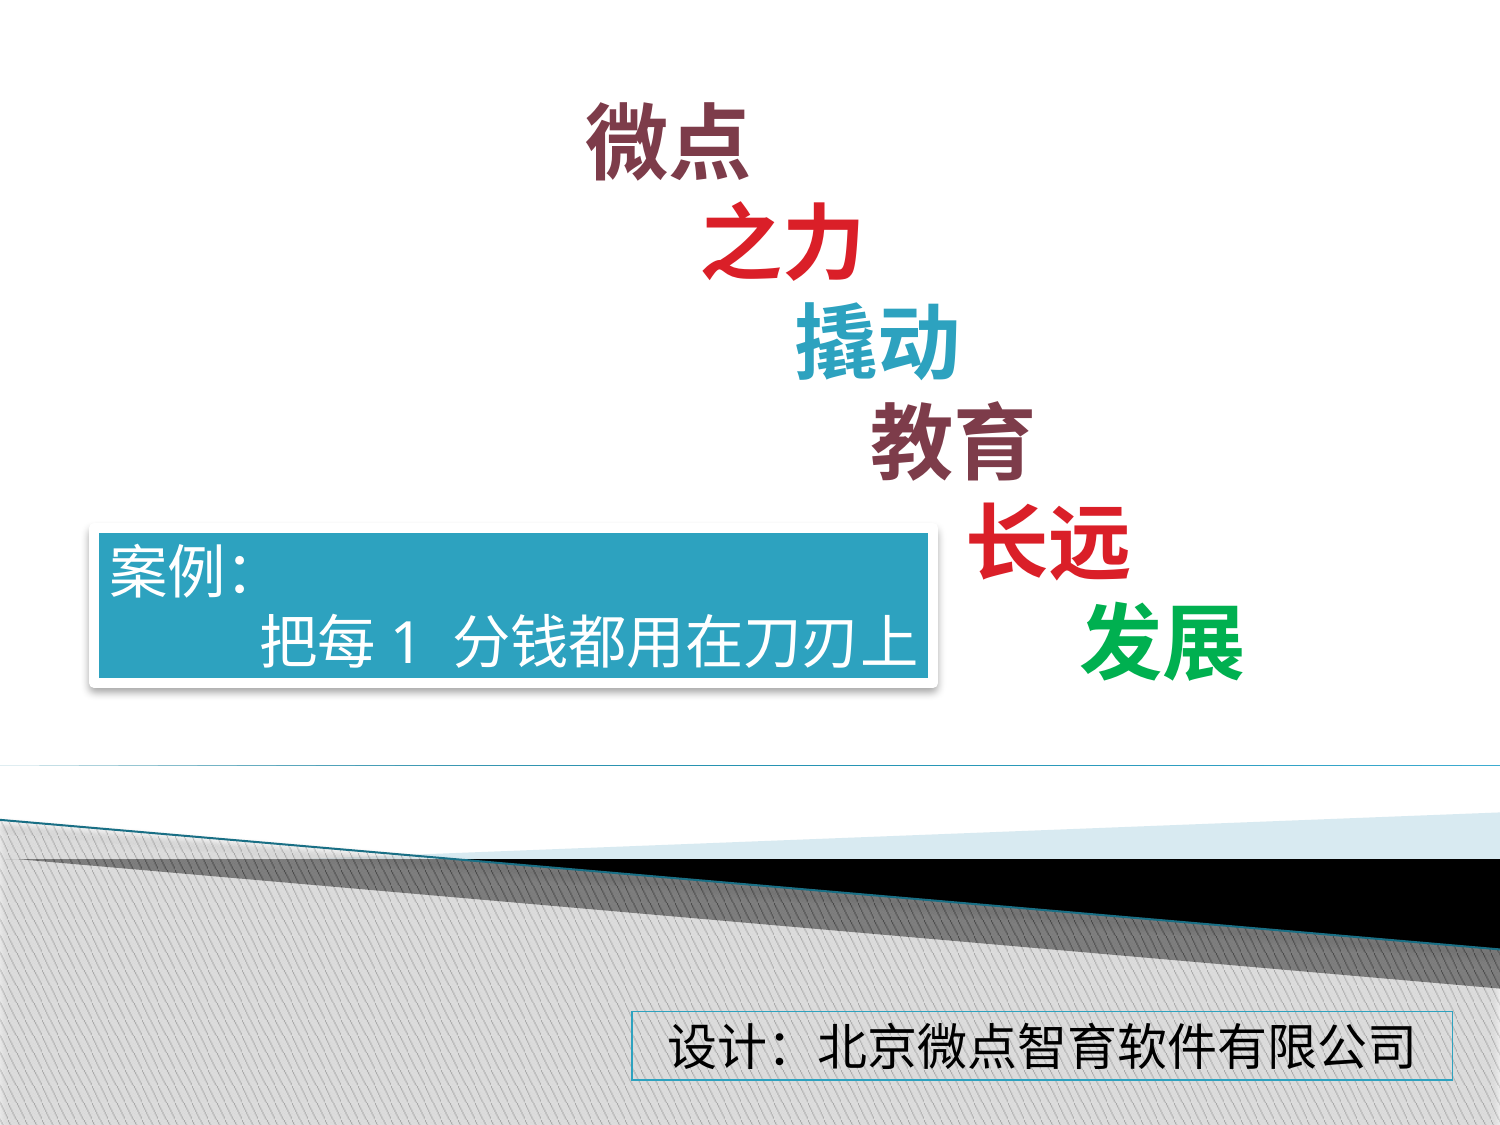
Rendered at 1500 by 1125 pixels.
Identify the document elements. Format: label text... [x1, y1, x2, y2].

text_box 设计：北京微点智育软件有限公司 [631, 1011, 1453, 1081]
picture [5, 859, 1500, 989]
text_box 案例： 把每1 分钱都用在刀刃上 [89, 523, 938, 688]
text_box 微点 之力 撬动 教育 长远 发展 [74, 82, 1262, 699]
